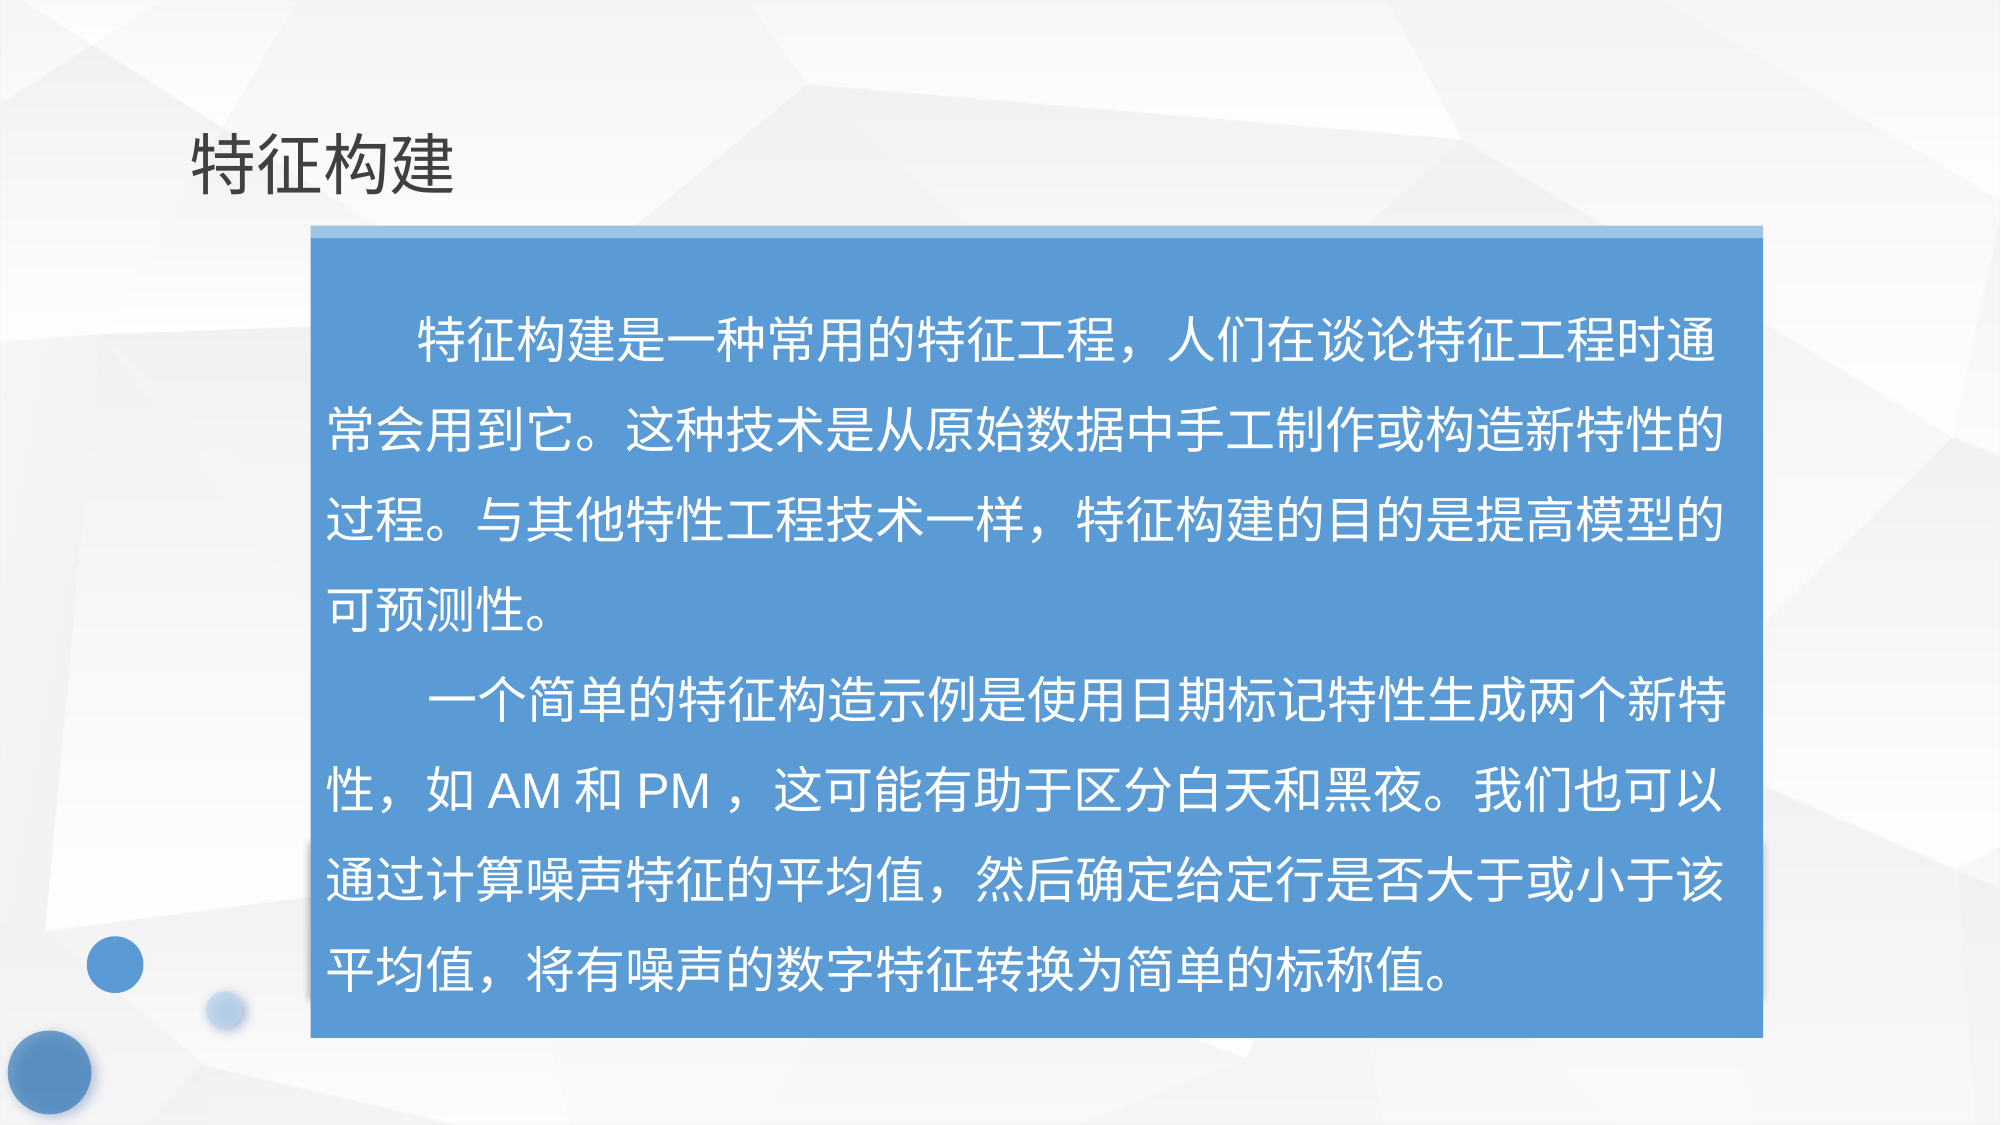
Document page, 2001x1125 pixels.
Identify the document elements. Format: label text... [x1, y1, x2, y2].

picture [0, 0, 2001, 1125]
text_box 特征构建 [174, 68, 1364, 217]
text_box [310, 225, 1764, 1038]
